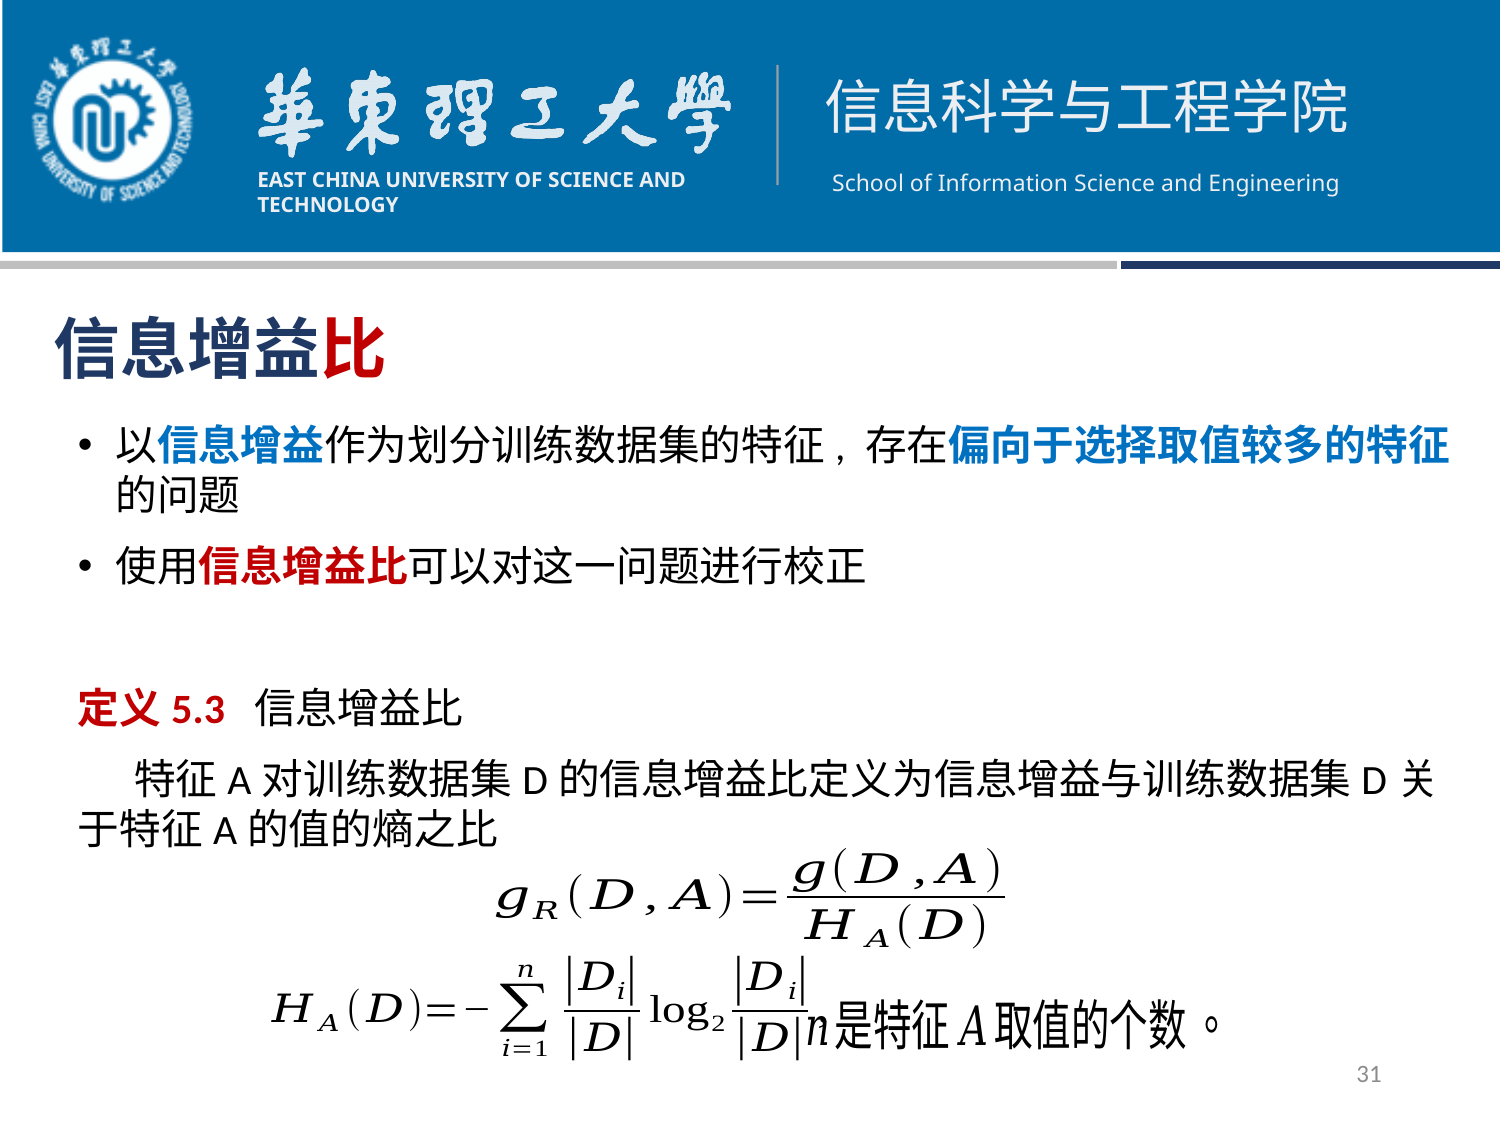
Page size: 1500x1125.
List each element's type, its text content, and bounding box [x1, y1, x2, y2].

list 以信息增益作为划分训练数据集的特征, 存在偏向于选择取值较多的特征的问题 使用信息增益比可以对这一问题进行校正 定义5.3 信息增益比 特征A对训练数据集D的信息增益比定义为信息增益与训练数据集D关于特征A的值的熵之比 [62, 411, 1491, 1043]
picture [22, 32, 202, 214]
text_box 信息增益比 [42, 270, 1337, 434]
slide_number 31 [1059, 1042, 1397, 1103]
